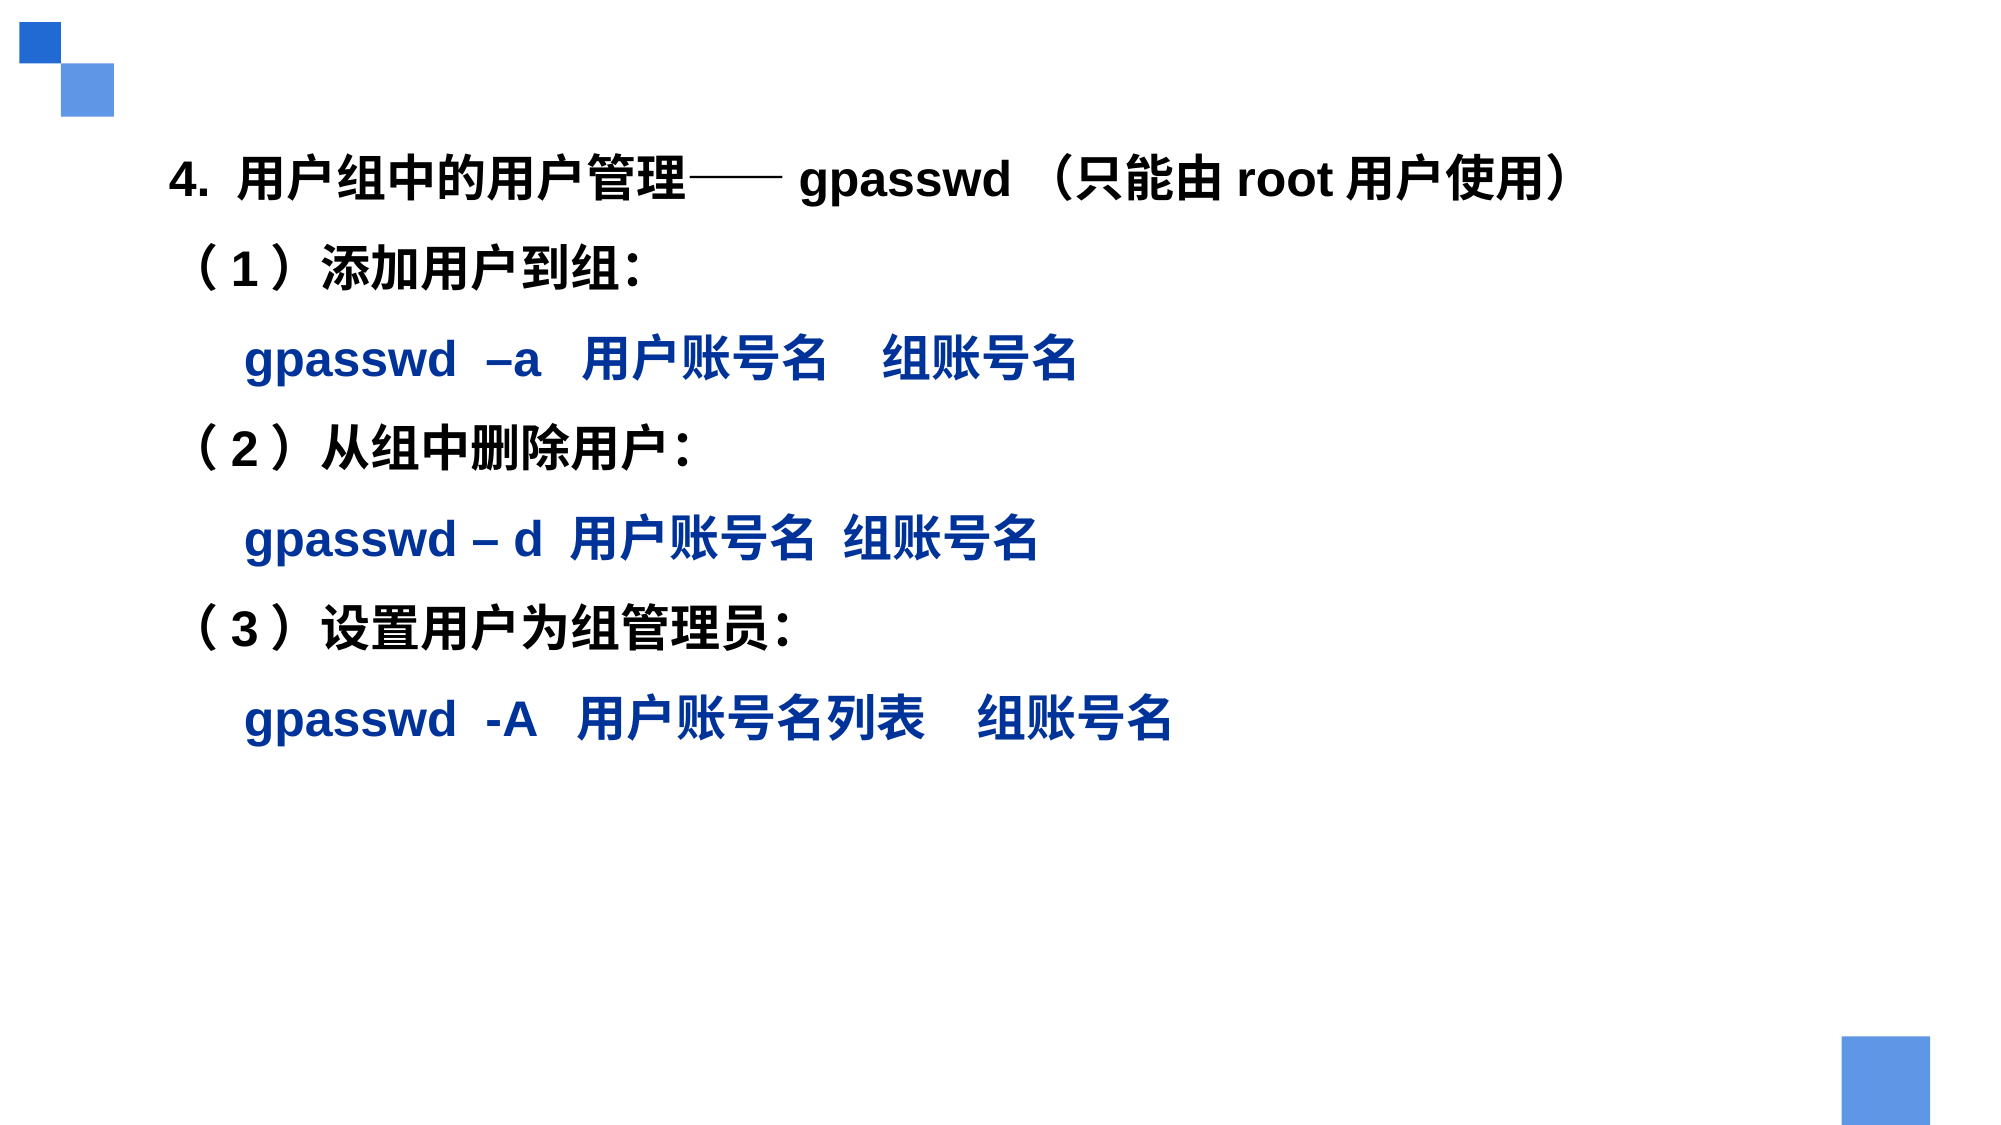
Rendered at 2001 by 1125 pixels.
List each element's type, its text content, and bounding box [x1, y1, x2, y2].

text_box 4. 用户组中的用户管理——gpasswd（只能由root用户使用） （1）添加用户到组： gpasswd –a 用户账号名 组账号名 （2）从组中删除用户： gpasswd – d 用户账号名 组账号名 （3）设置用户为组管理员： gpasswd -A 用户账号名列表 组账号名 [154, 108, 1886, 850]
slide_number [1771, 1050, 2000, 1111]
